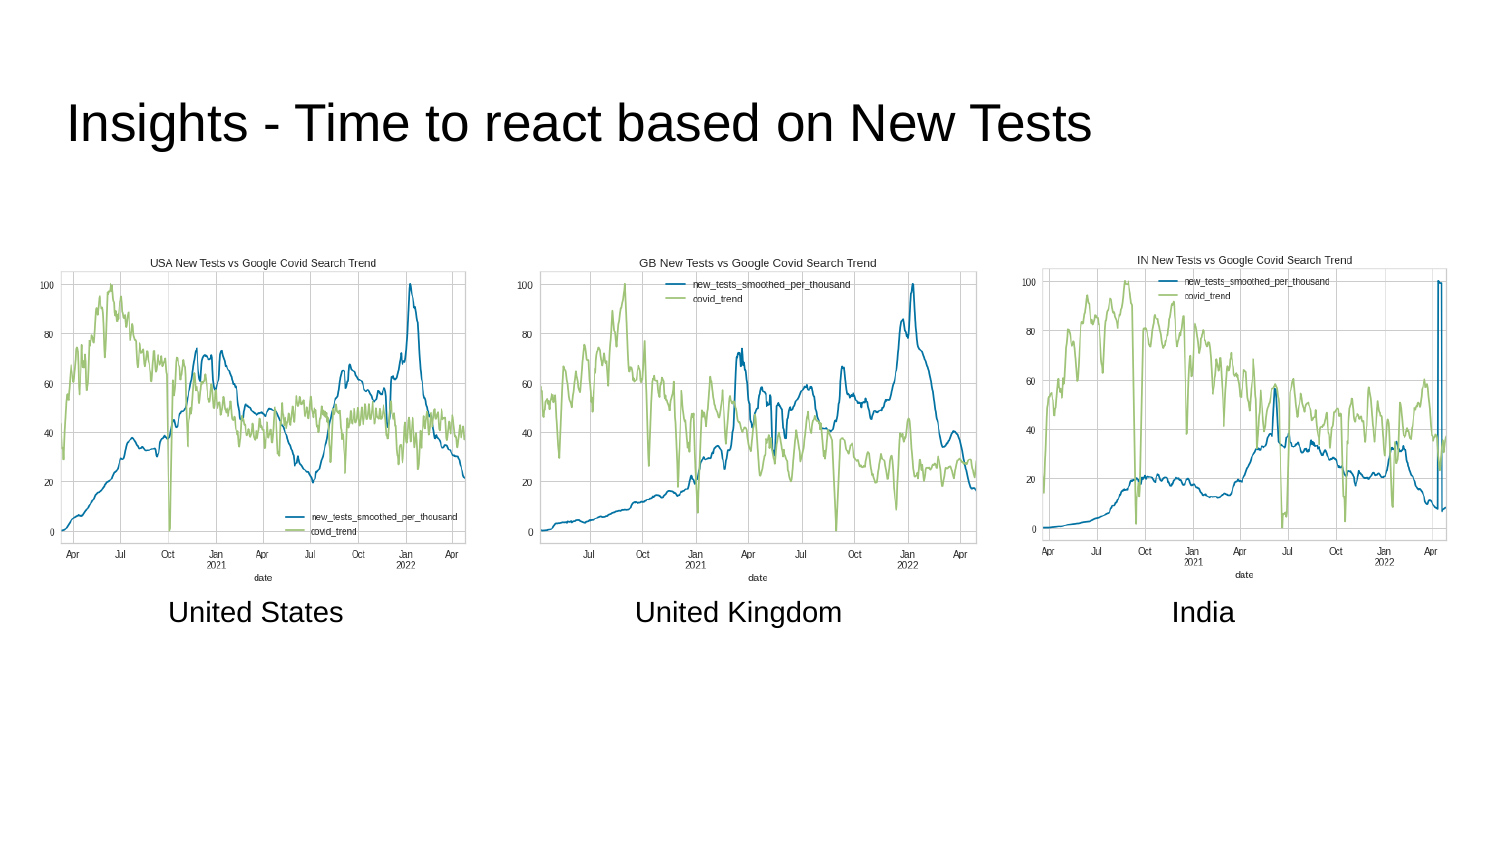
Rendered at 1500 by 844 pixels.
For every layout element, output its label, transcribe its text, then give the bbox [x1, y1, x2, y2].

picture [1013, 249, 1453, 585]
picture [509, 252, 982, 588]
picture [32, 252, 471, 588]
title Insights - Time to react based on New Tests [51, 72, 1449, 167]
text_box United Kingdom [568, 595, 910, 643]
text_box India [1032, 594, 1374, 643]
text_box United States [85, 597, 427, 643]
